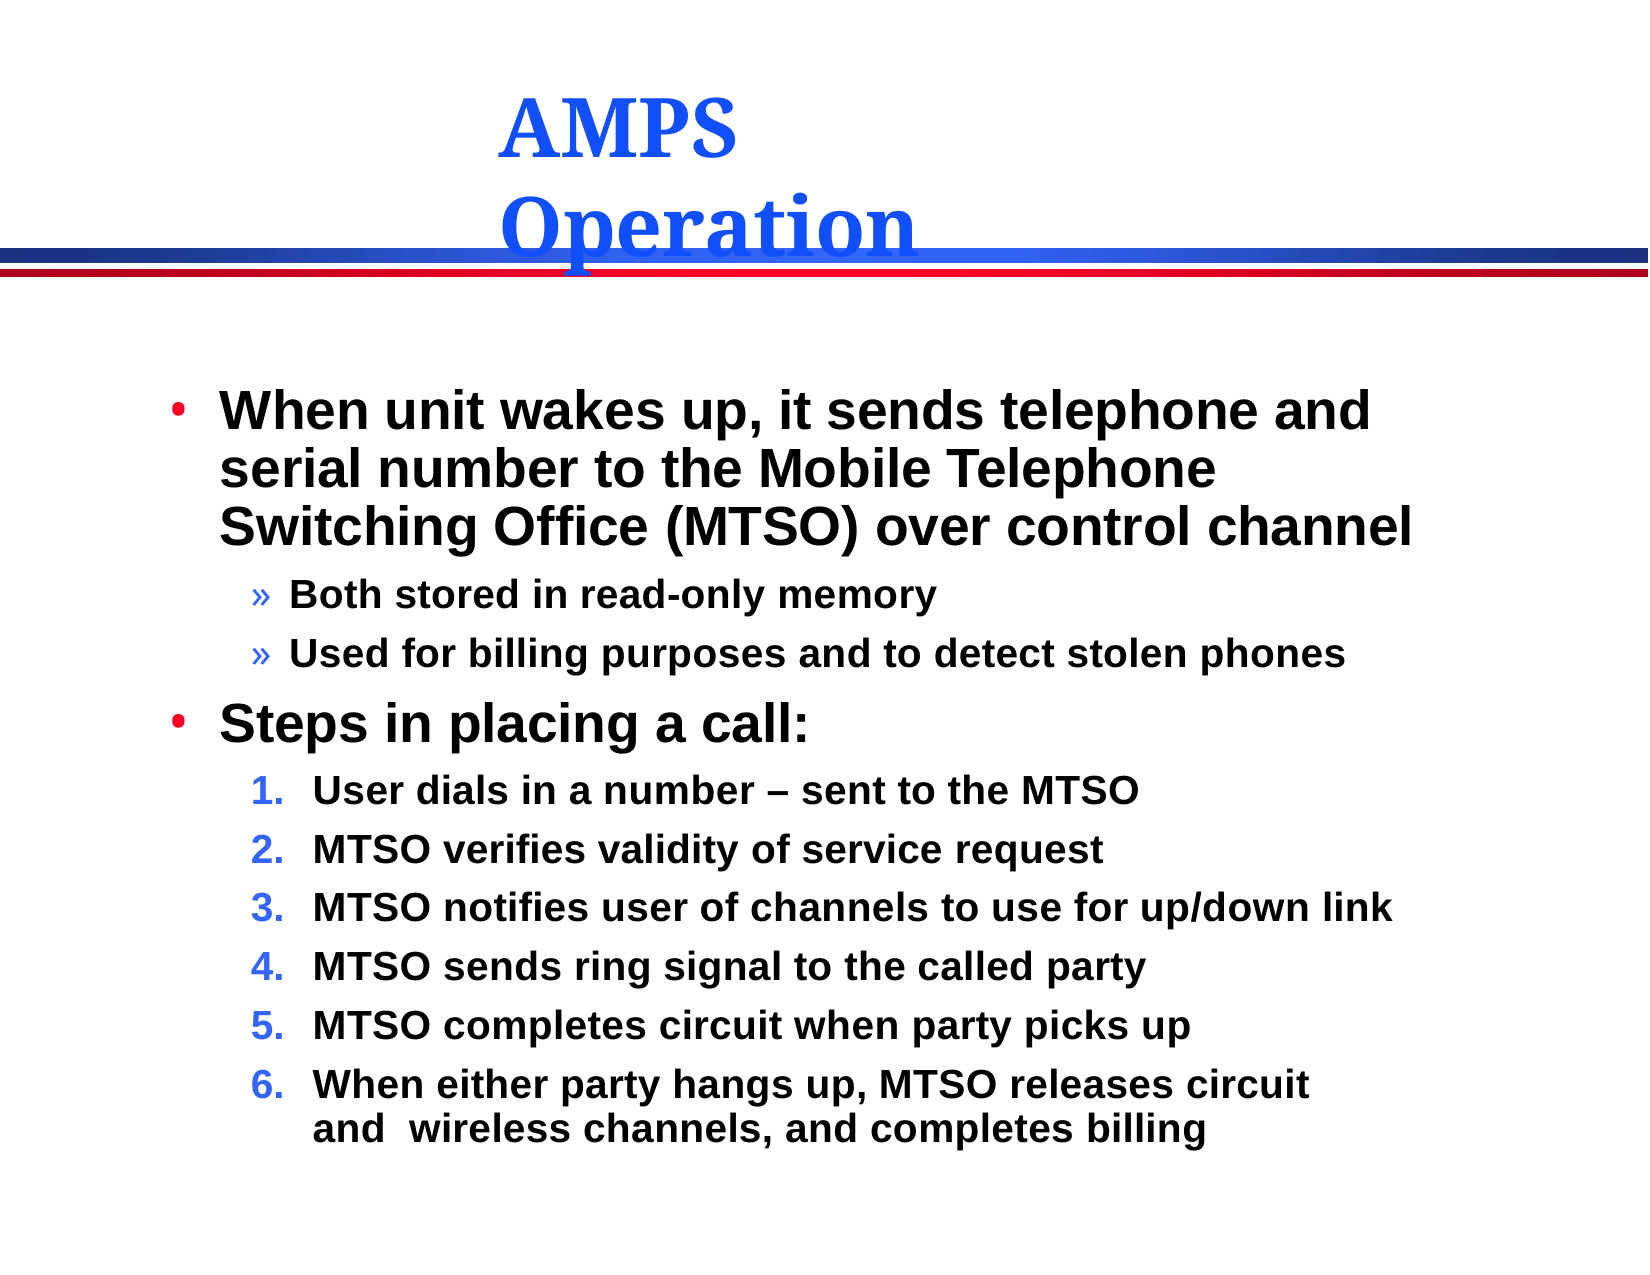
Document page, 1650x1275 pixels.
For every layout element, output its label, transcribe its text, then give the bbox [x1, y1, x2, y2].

picture [0, 248, 496, 263]
text_box When unit wakes up, it sends telephone and serial number to the Mobile Telephone Switching Office (MTSO) over control channel » Both stored in read-only memory » Used for billing purposes and to detect stolen phones Steps in placing a call: User dials in a number – sent to the MTSO MTSO verifies validity of service request MTSO notifies user of channels to use for up/down link MTSO sends ring signal to the called party MTSO completes circuit when party picks up When either party hangs up, MTSO releases circuit and wireless channels, and completes billing [166, 373, 1417, 1151]
picture [1153, 248, 1648, 263]
title AMPS Operation [496, 72, 1153, 289]
picture [0, 269, 496, 277]
picture [1153, 269, 1648, 277]
